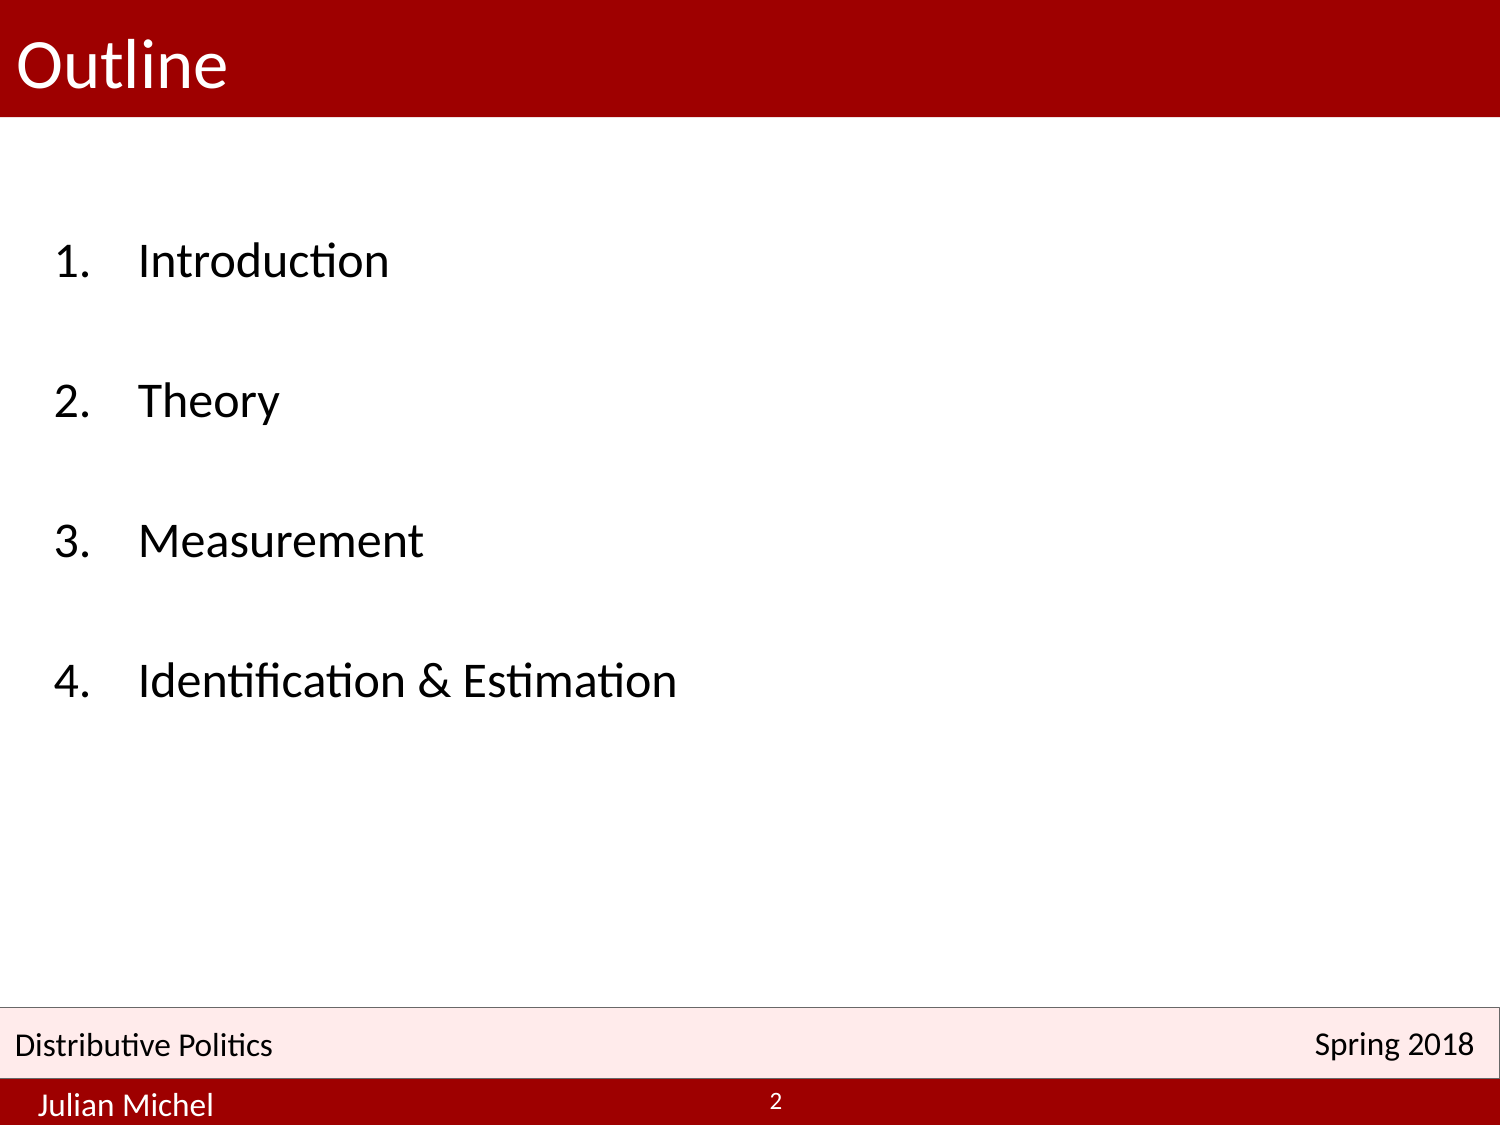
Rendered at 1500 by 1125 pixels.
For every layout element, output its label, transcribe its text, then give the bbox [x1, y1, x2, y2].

slide_number 2 [447, 1069, 798, 1125]
title Outline [1, 3, 1494, 118]
list Introduction Theory Measurement Identification & Estimation [38, 219, 1457, 886]
